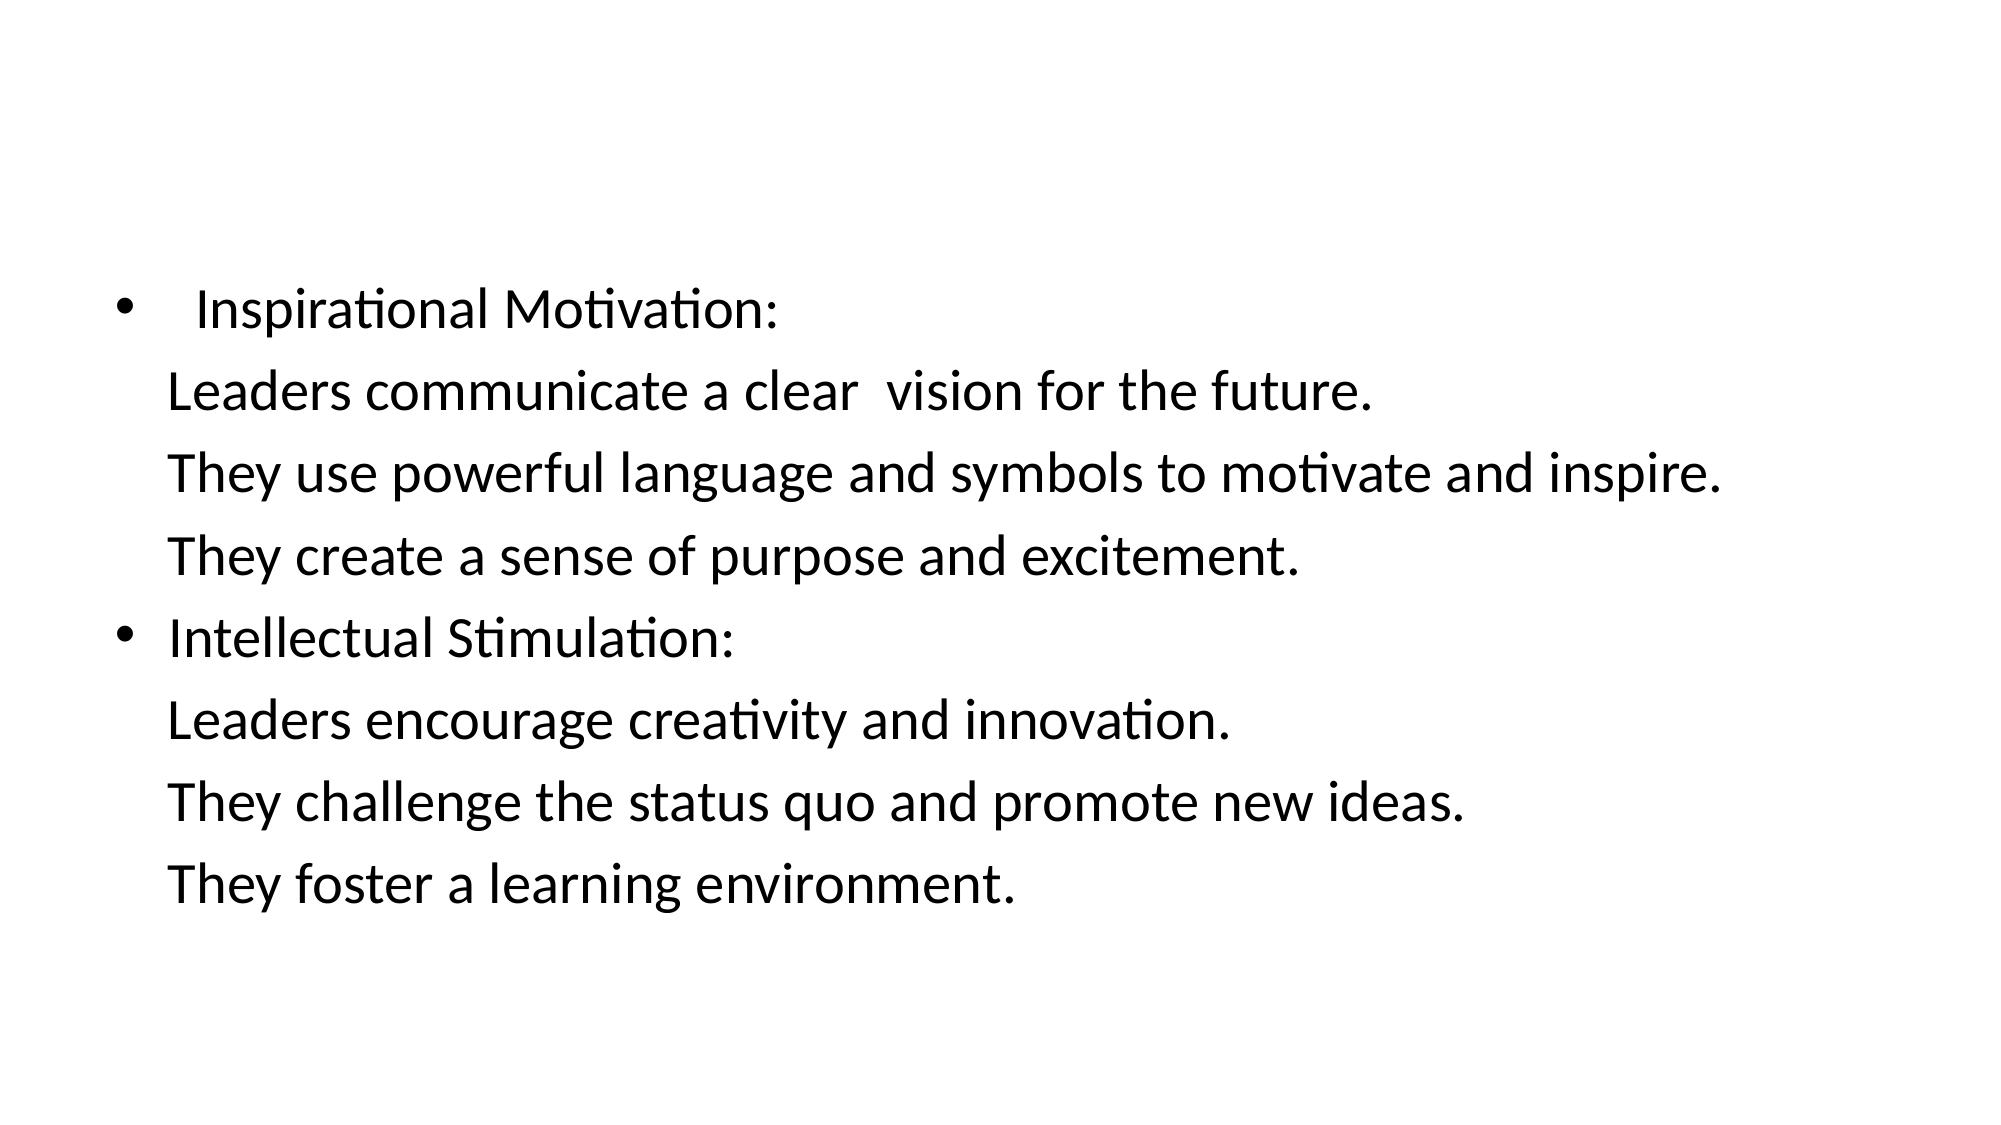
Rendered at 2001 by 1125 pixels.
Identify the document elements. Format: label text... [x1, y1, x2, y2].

list Inspirational Motivation: Leaders communicate a clear vision for the future. They use powerful language and symbols to motivate and inspire. They create a sense of purpose and excitement. Intellectual Stimulation: Leaders encourage creativity and innovation. They challenge the status quo and promote new ideas. They foster a learning environment. [99, 262, 1900, 1005]
